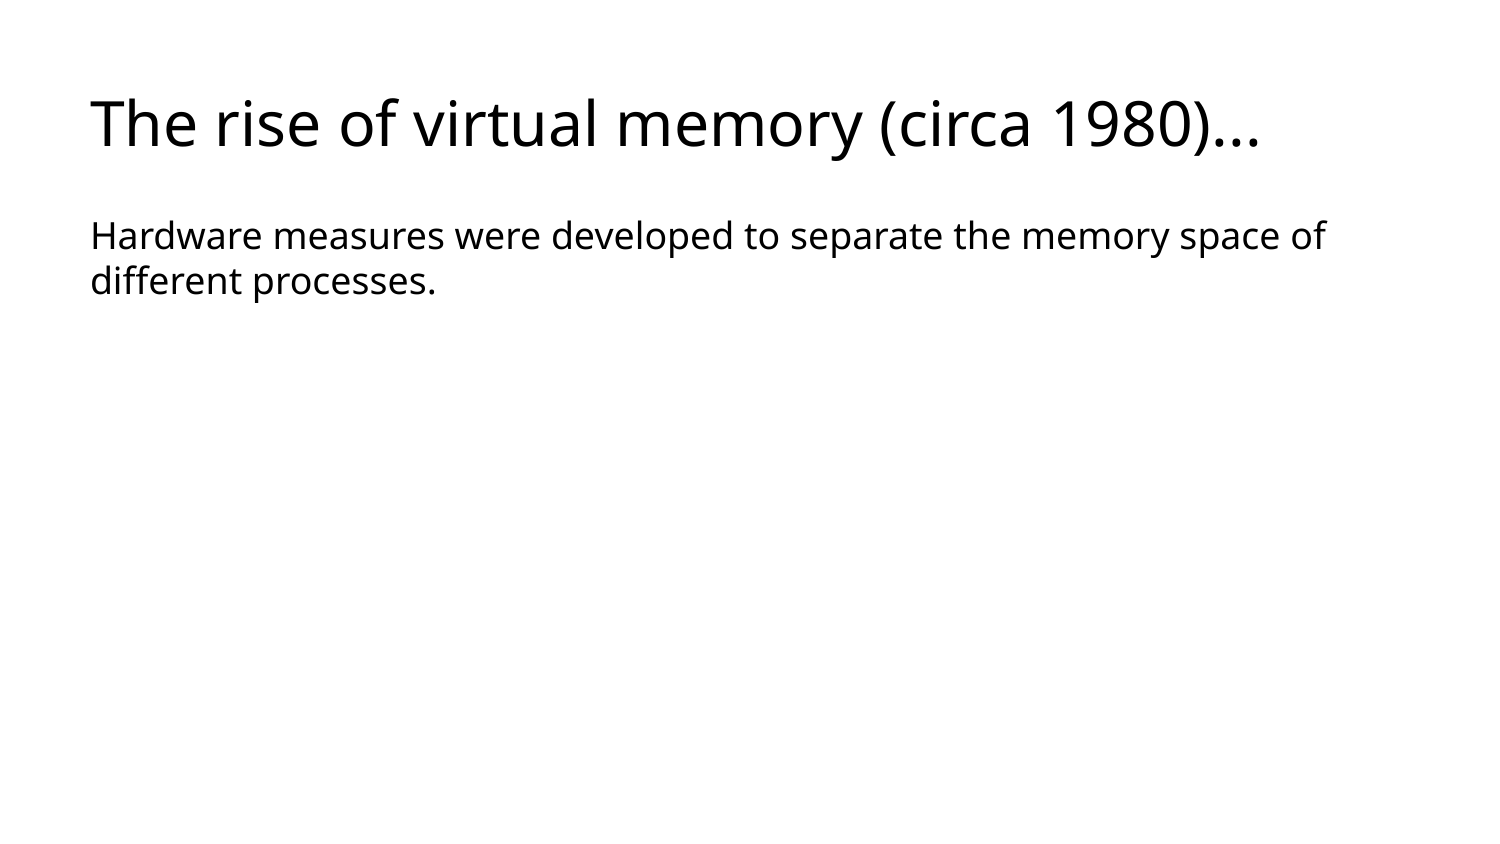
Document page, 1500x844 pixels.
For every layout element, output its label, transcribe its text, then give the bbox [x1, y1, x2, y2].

list Hardware measures were developed to separate the memory space of different processes. [75, 196, 1425, 808]
title The rise of virtual memory (circa 1980)... [75, 33, 1425, 175]
